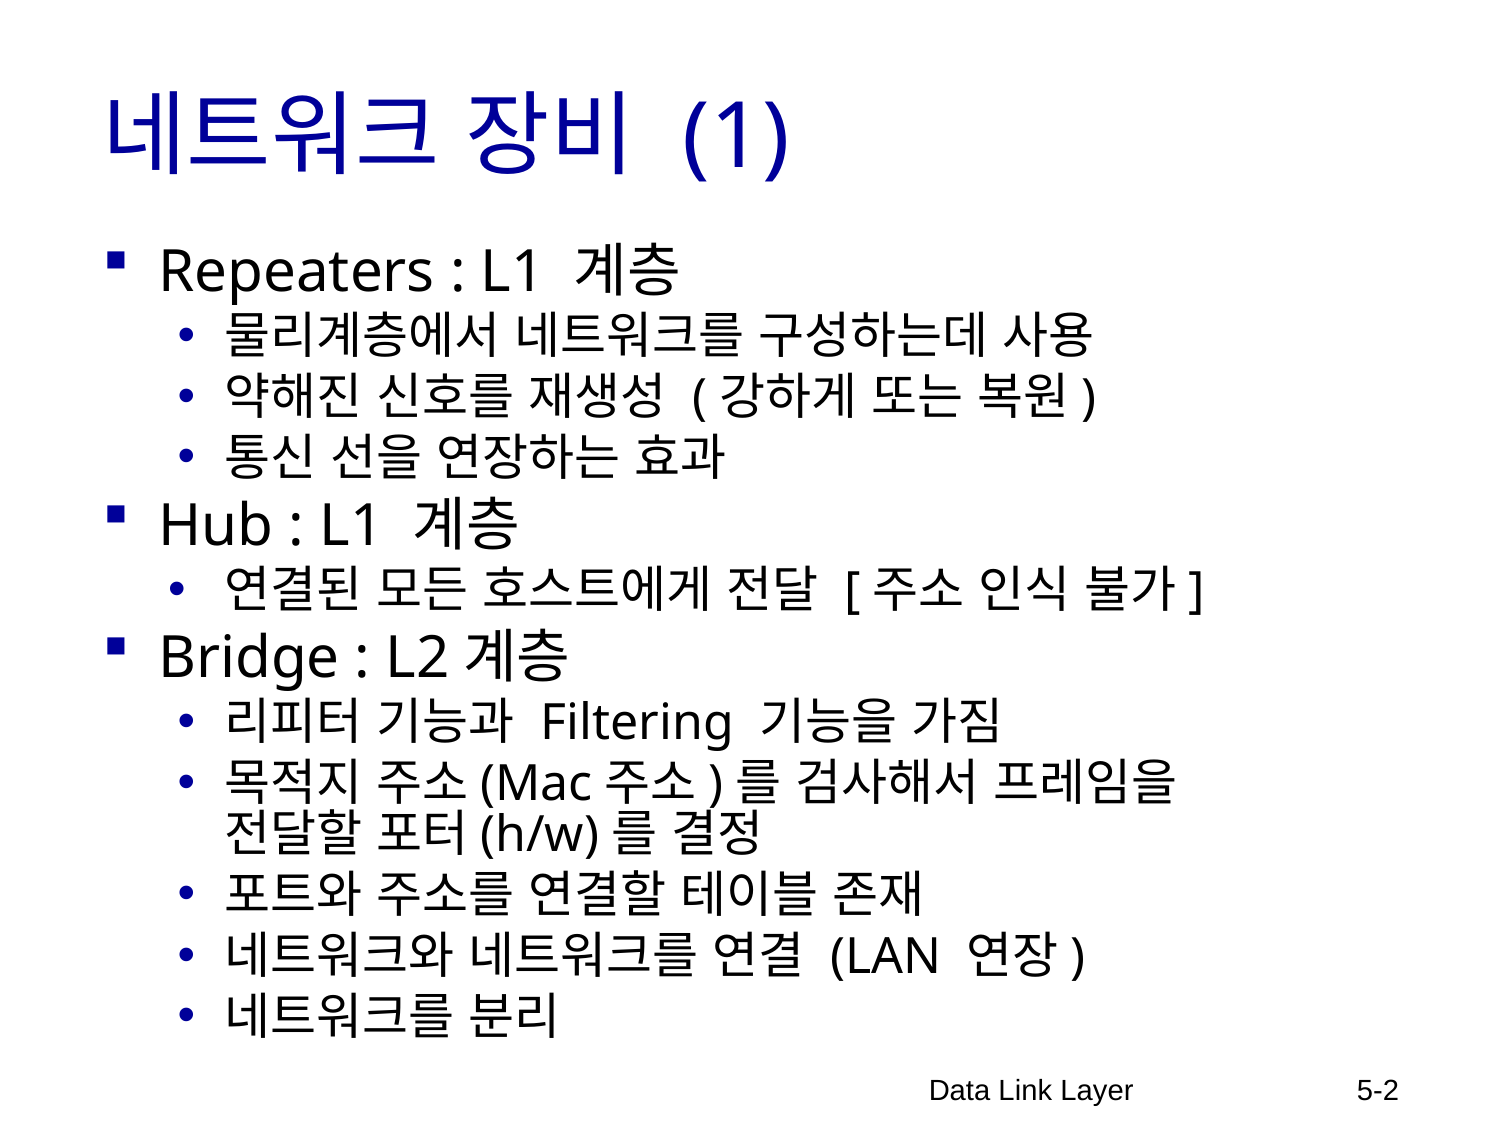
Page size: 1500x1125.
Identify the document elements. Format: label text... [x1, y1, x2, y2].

footer Data Link Layer [914, 1064, 1342, 1125]
list Repeaters : L1 계층 물리계층에서 네트워크를 구성하는데 사용 약해진 신호를 재생성 (강하게 또는 복원) 통신 선을 연장하는 효과 Hub : L1 계층 연결된 모든 호스트에게 전달 [주소 인식 불가] Bridge : L2계층 리피터 기능과 Filtering 기능을 가짐 목적지 주소(Mac주소)를 검사해서 프레임을 전달할 포터(h/w)를 결정 포트와 주소를 연결할 테이블 존재 네트워크와 네트워크를 연결 (LAN 연장) 네트워크를 분리 [87, 235, 1315, 999]
slide_number 5-2 [1342, 1064, 1454, 1125]
title 네트워크 장비 (1) [87, 37, 1363, 225]
